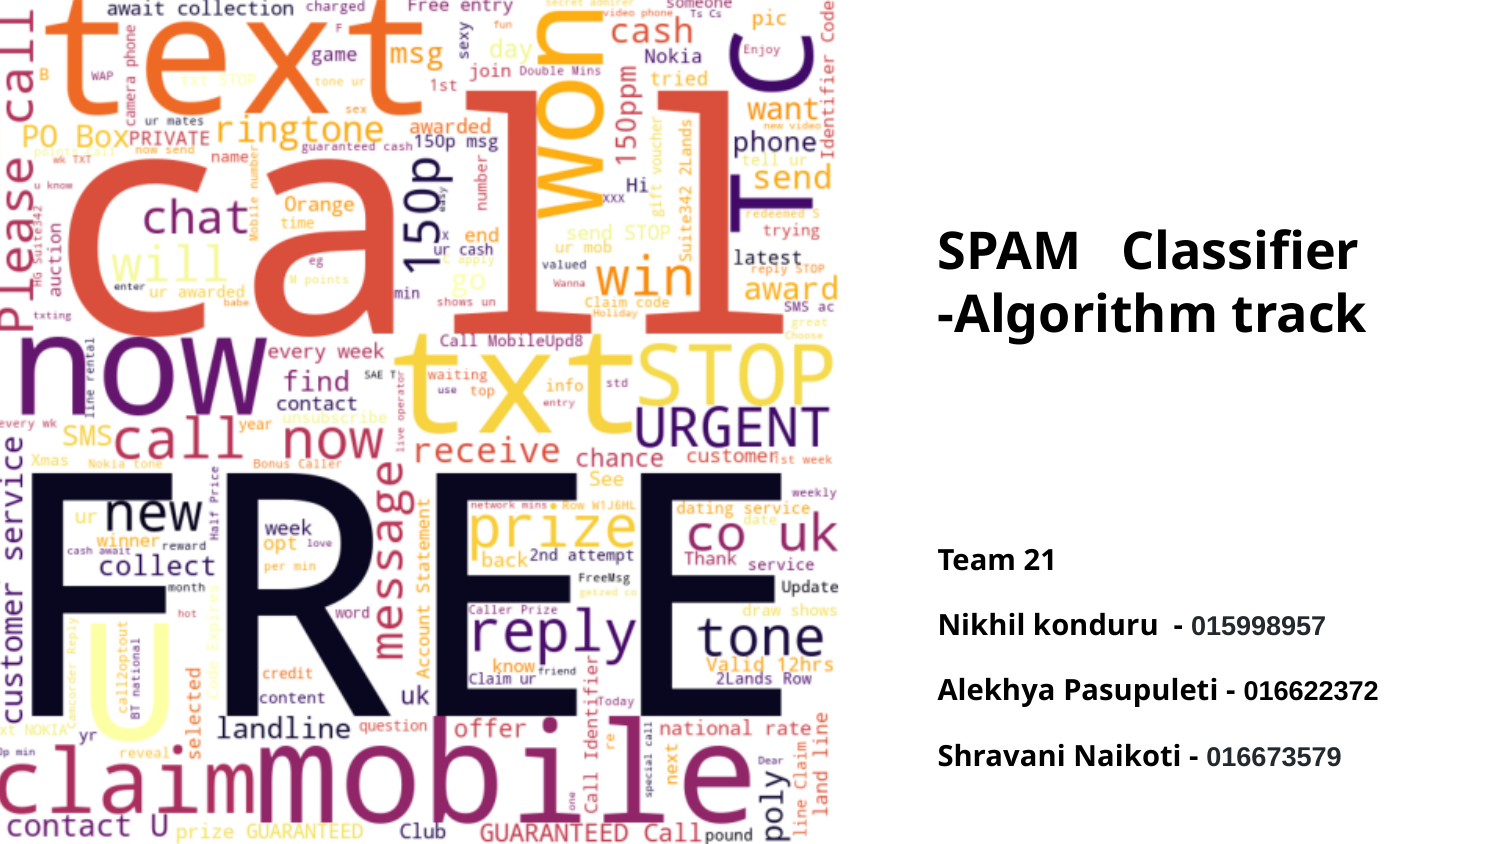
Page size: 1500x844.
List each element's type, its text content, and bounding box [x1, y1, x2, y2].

text_box SPAM Classifier -Algorithm track [922, 202, 1398, 358]
picture [0, 0, 839, 844]
subtitle Team 21 Nikhil konduru - 015998957 Alekhya Pasupuleti - 016622372 Shravani Naikoti - 016673579 [922, 520, 1411, 796]
